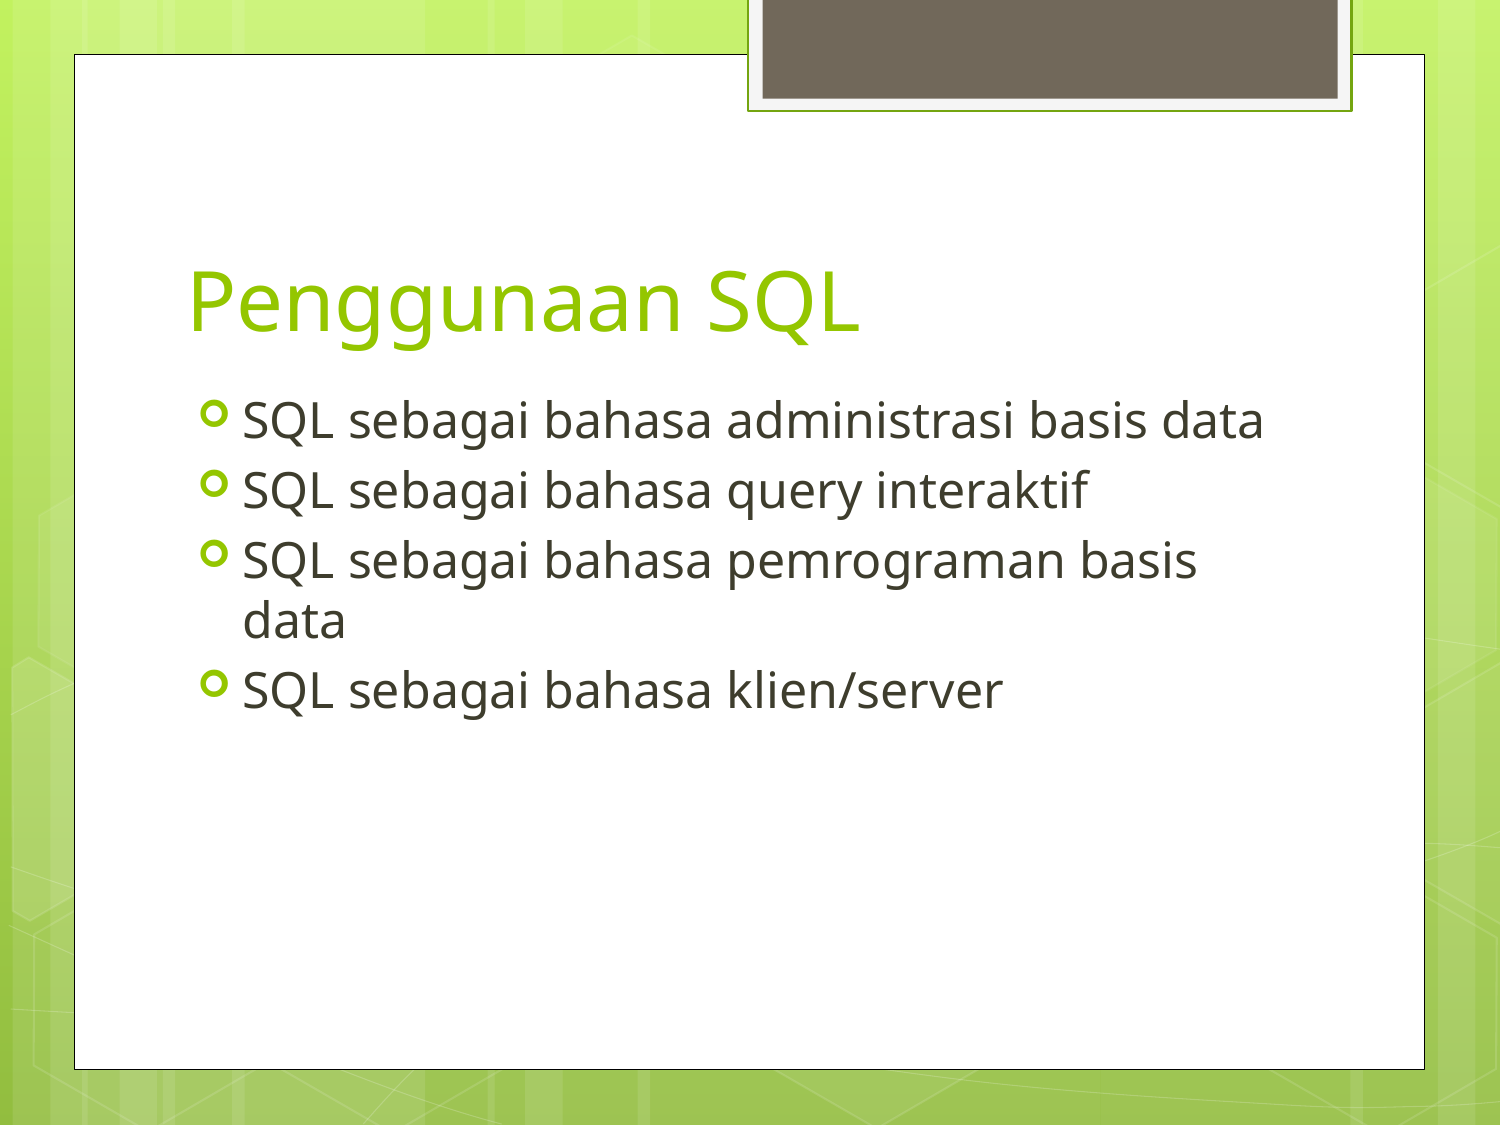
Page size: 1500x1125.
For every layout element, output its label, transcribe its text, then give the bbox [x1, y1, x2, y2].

list SQL sebagai bahasa administrasi basis data SQL sebagai bahasa query interaktif SQL sebagai bahasa pemrograman basis data SQL sebagai bahasa klien/server [171, 381, 1283, 957]
title Penggunaan SQL [171, 168, 1324, 357]
